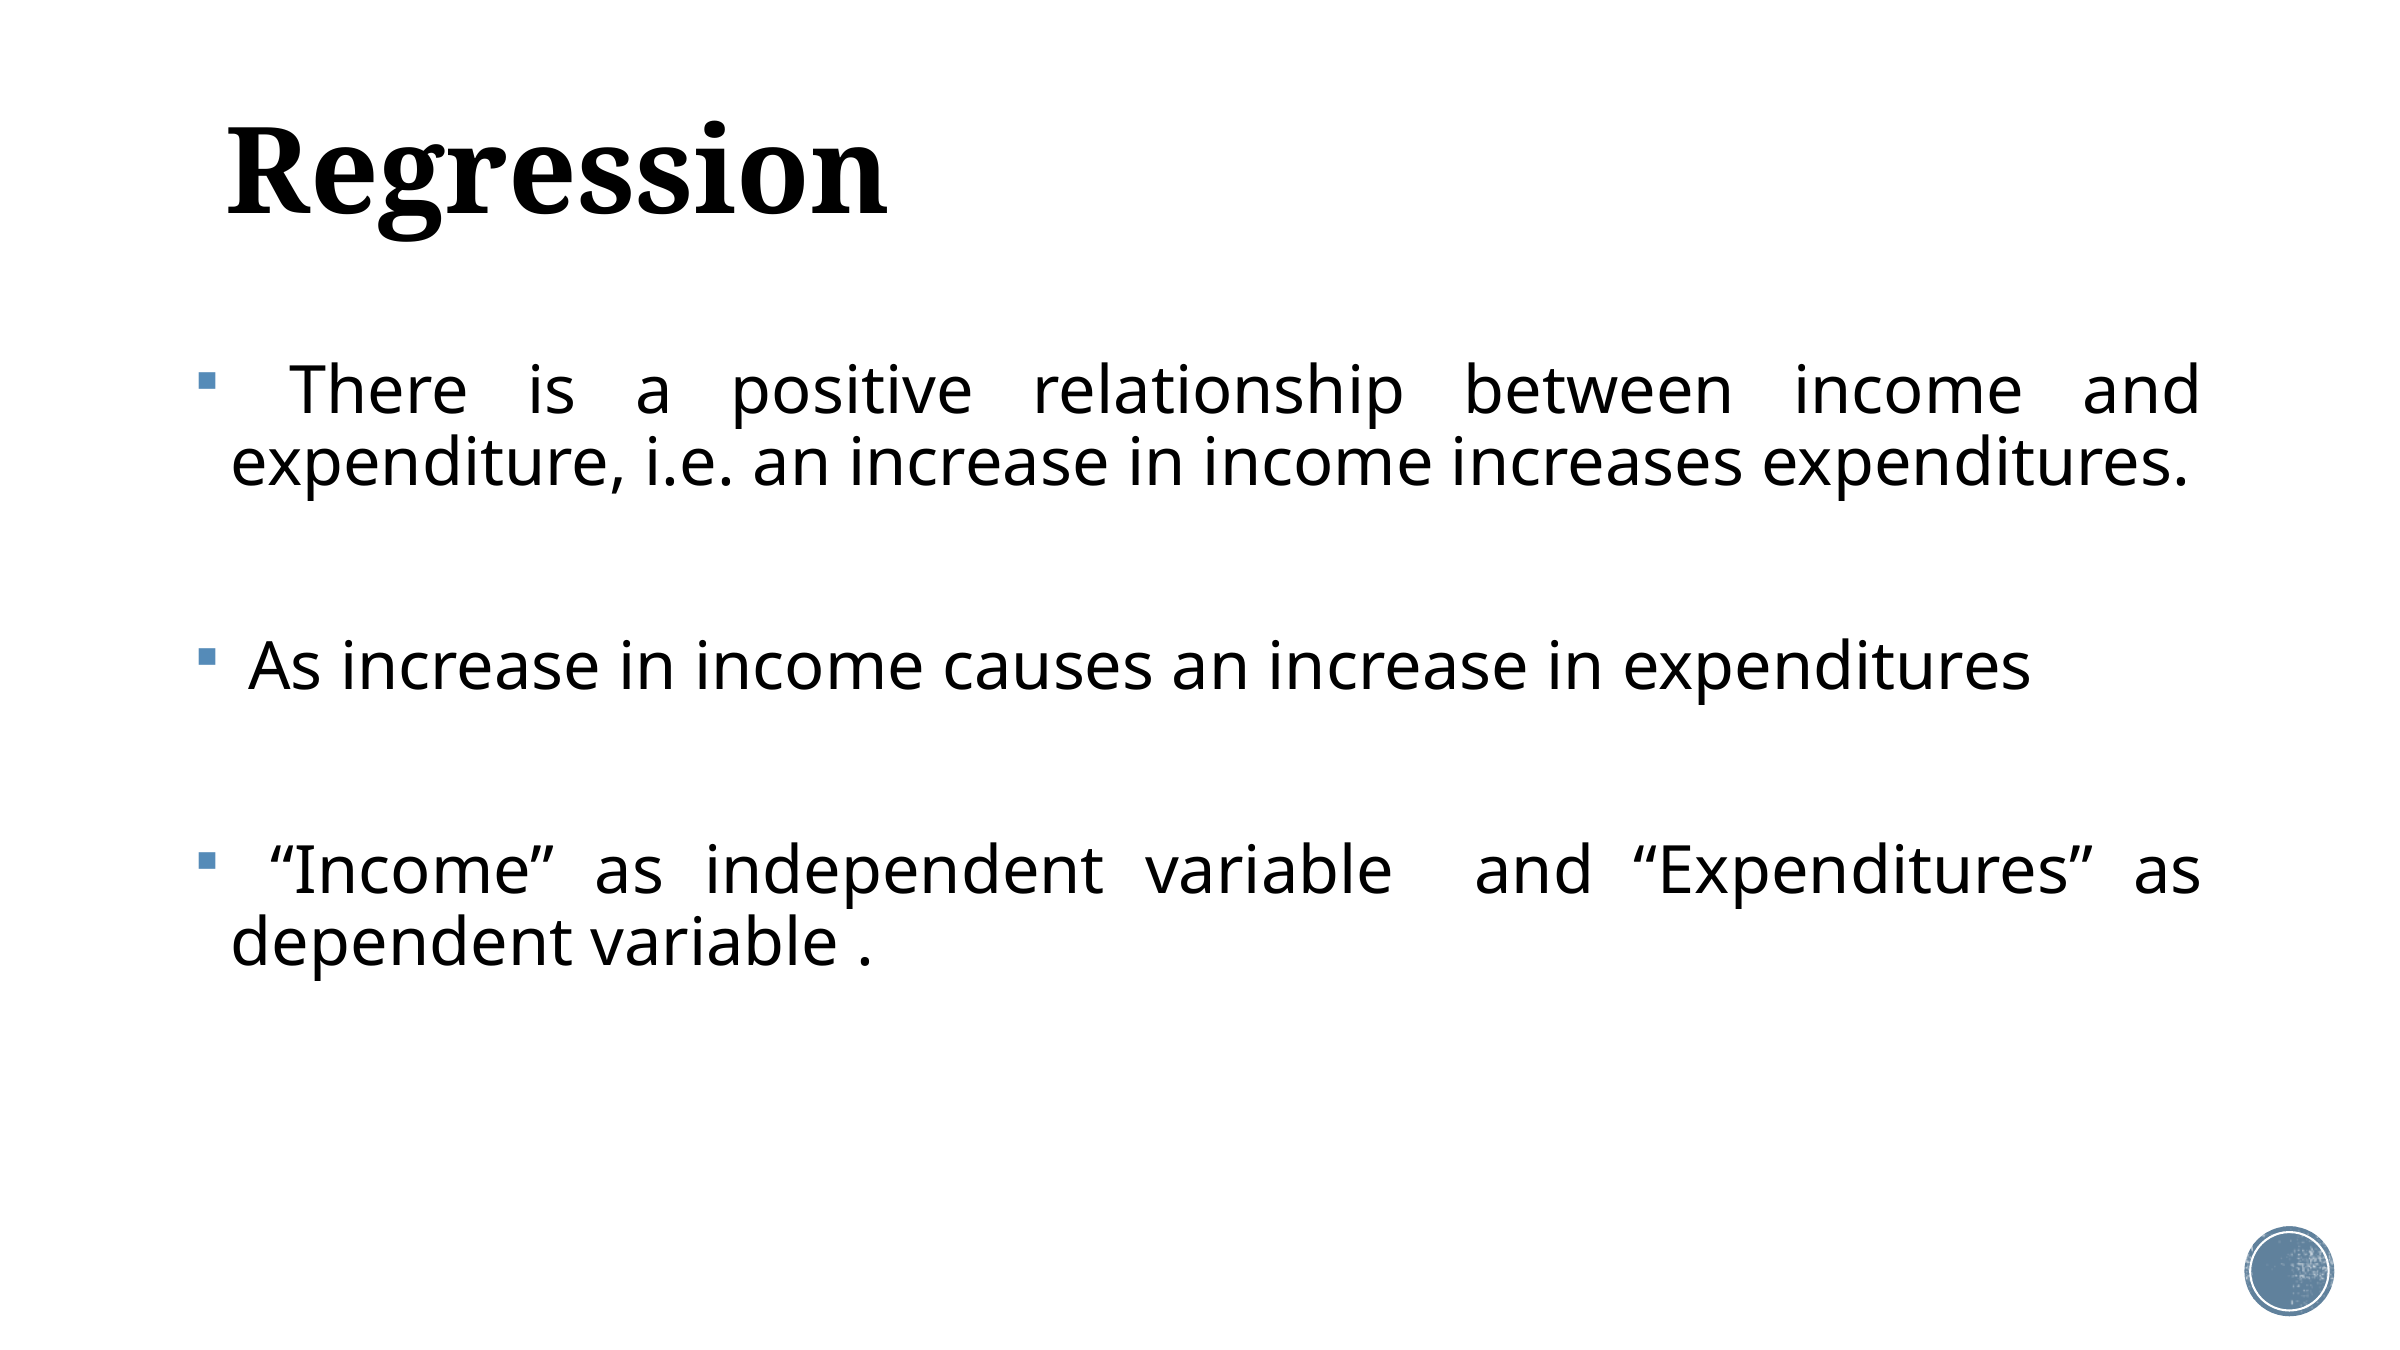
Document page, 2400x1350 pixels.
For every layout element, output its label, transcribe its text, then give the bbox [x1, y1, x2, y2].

title Regression [210, 16, 2191, 333]
